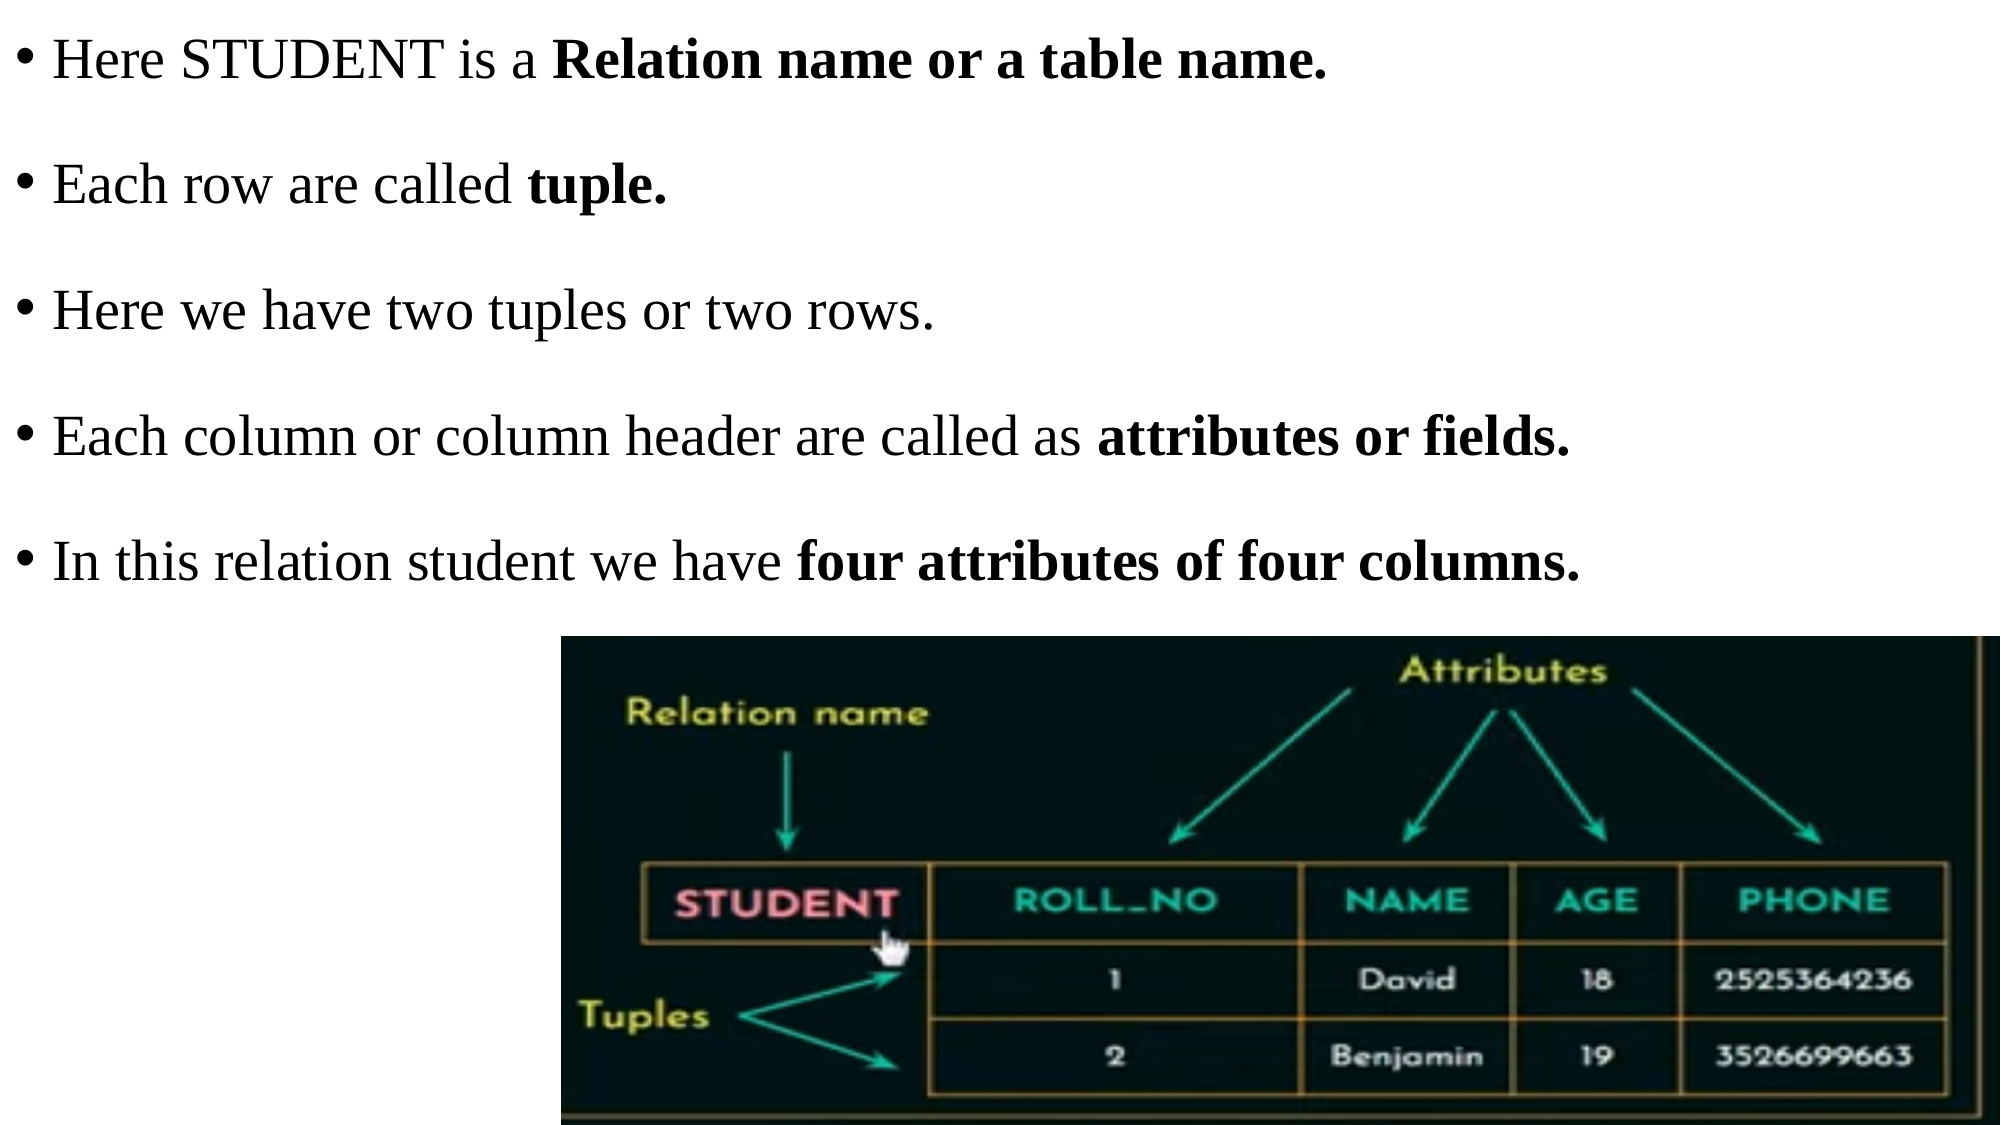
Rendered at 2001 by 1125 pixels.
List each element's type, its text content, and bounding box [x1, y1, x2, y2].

list Here STUDENT is a Relation name or a table name. Each row are called tuple. Here we have two tuples or two rows. Each column or column header are called as attributes or fields. In this relation student we have four attributes of four columns. [0, 0, 1863, 1098]
picture [561, 636, 2000, 1125]
